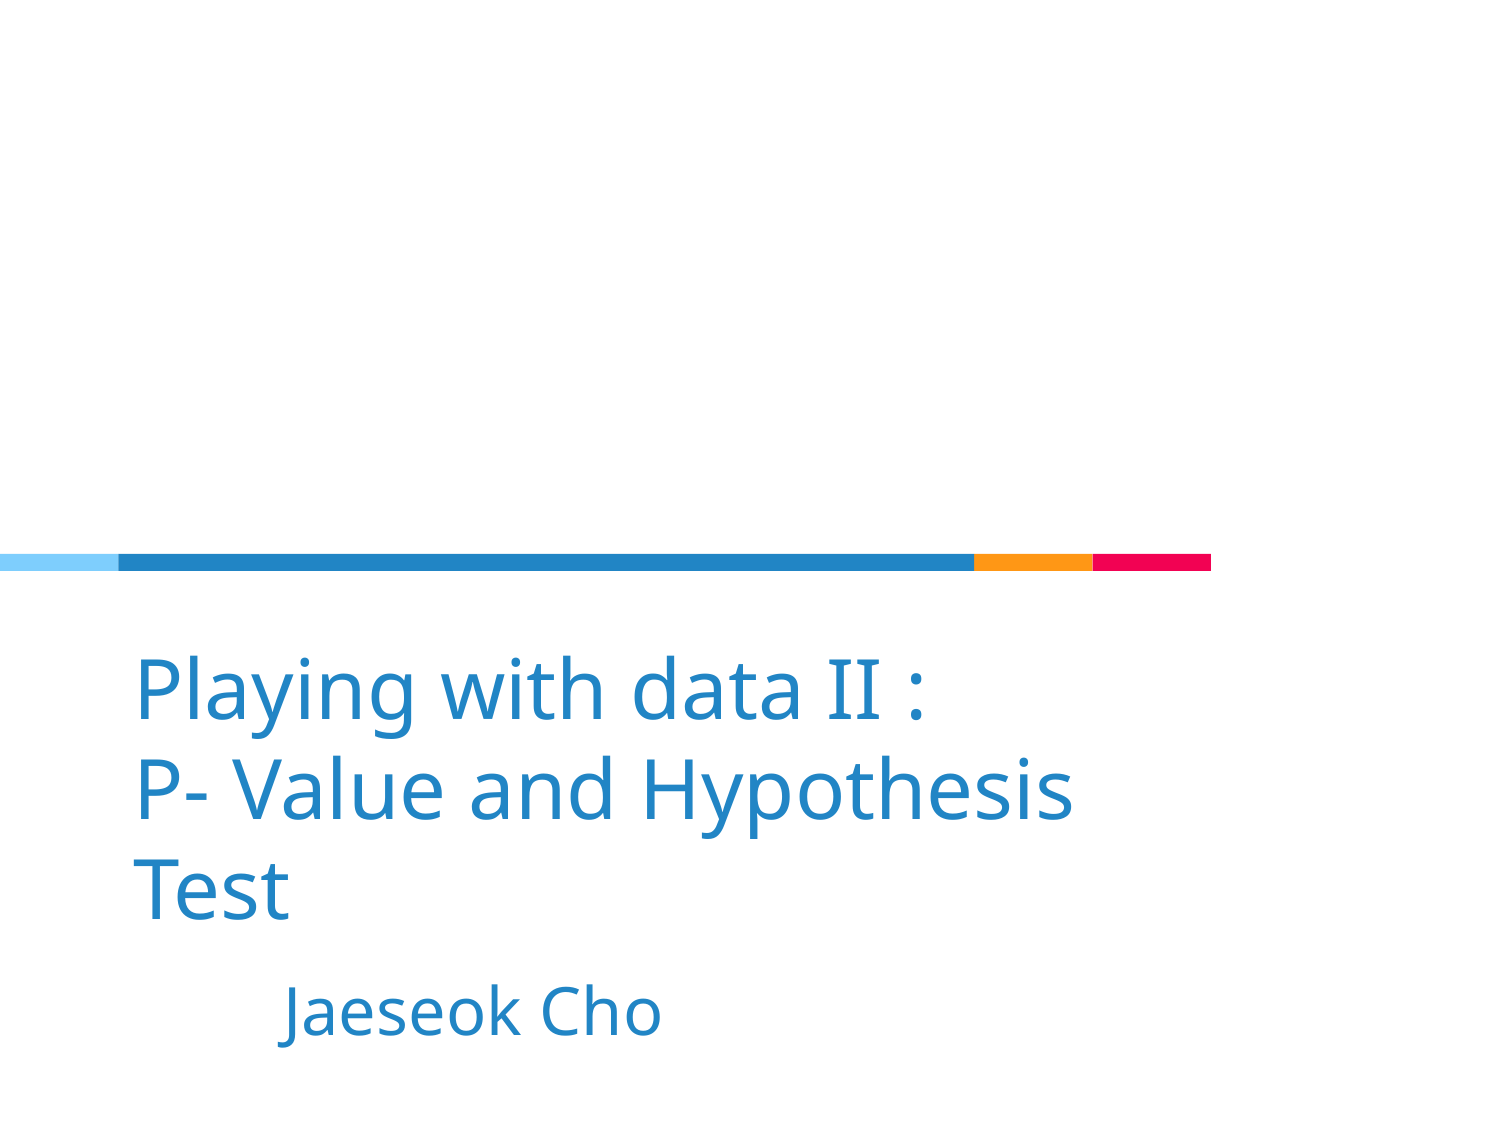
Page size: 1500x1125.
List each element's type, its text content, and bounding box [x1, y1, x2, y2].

title Playing with data II : P- Value and Hypothesis Test Jaeseok Cho [118, 620, 1263, 875]
